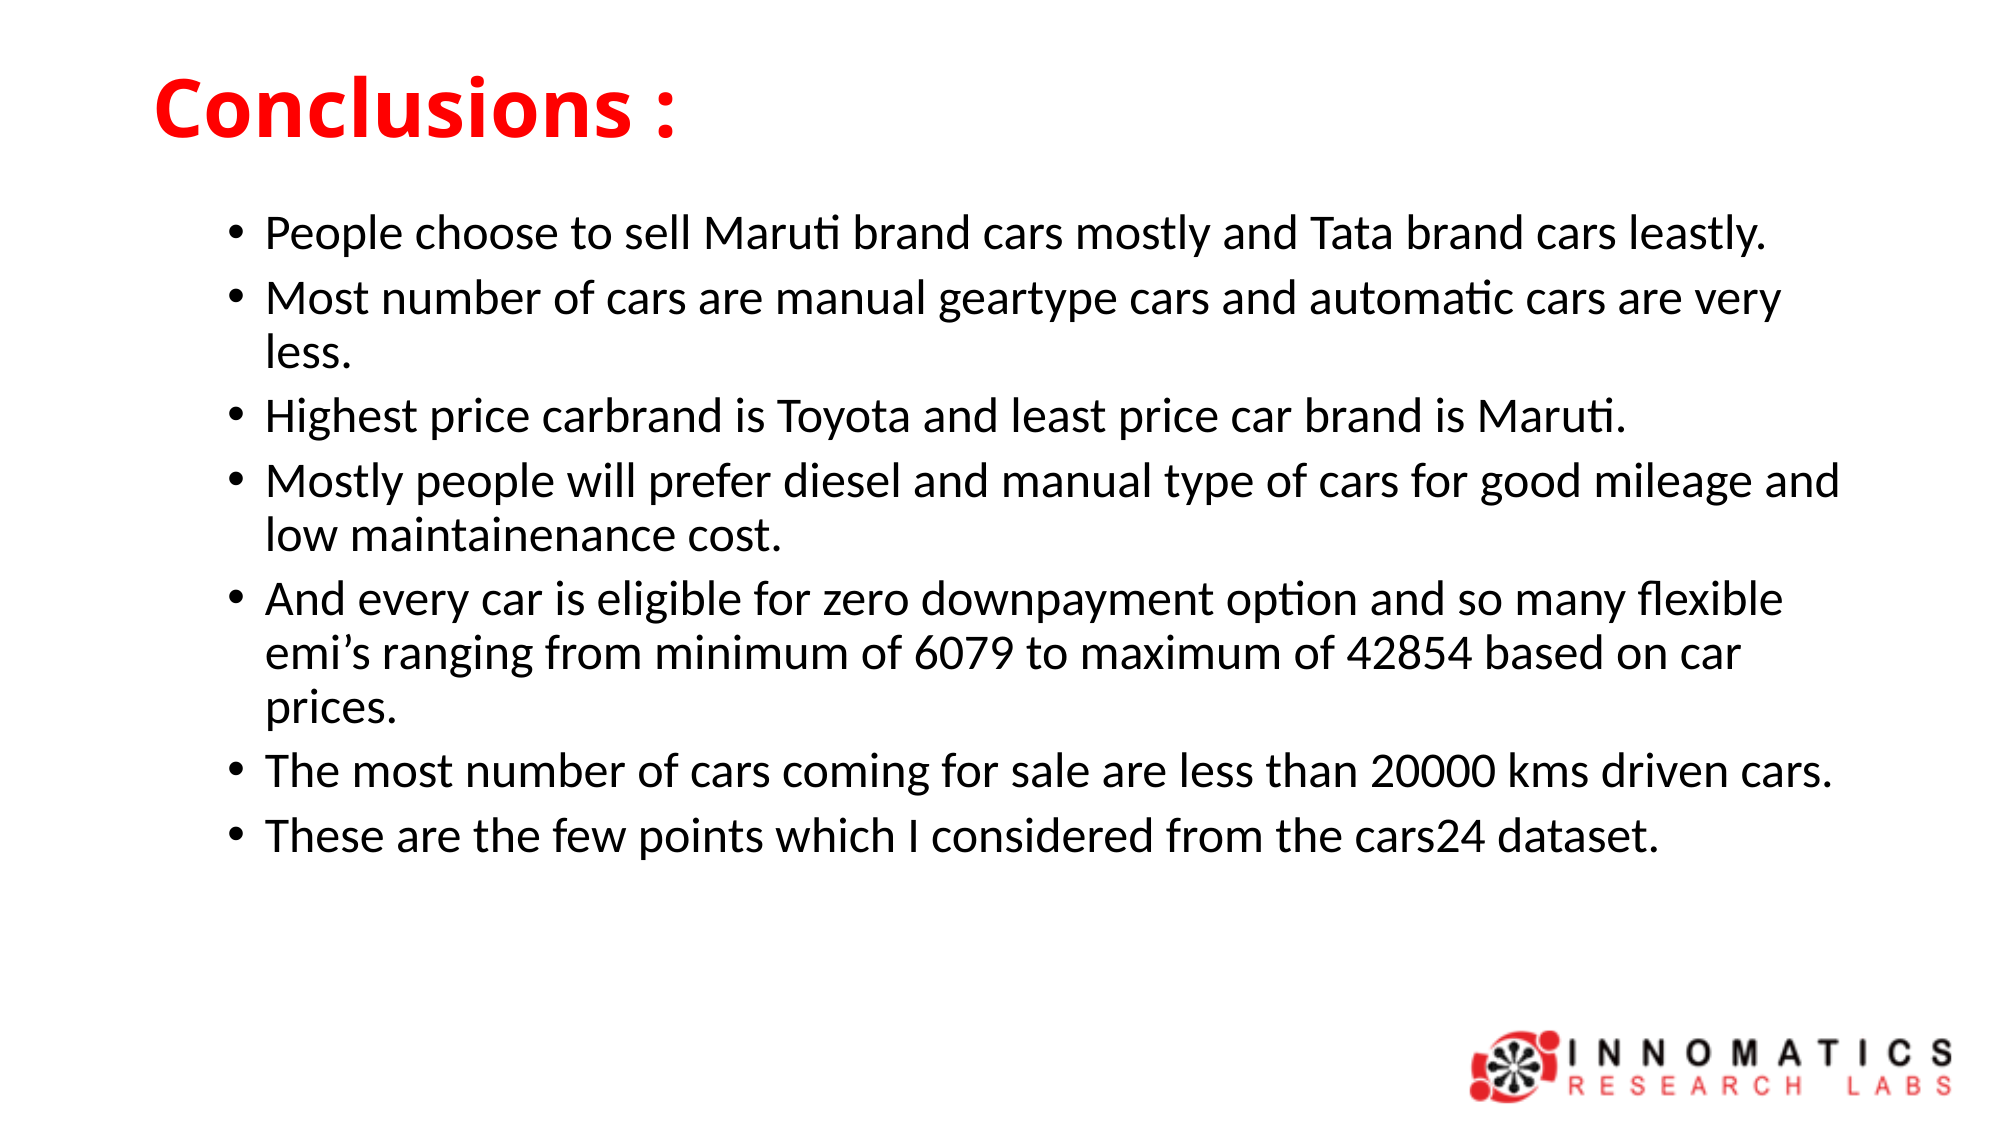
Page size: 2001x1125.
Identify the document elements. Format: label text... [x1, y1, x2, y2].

title Conclusions : [137, 59, 1863, 163]
picture [1445, 1014, 1975, 1125]
list People choose to sell Maruti brand cars mostly and Tata brand cars leastly. Most number of cars are manual geartype cars and automatic cars are very less. Highest price carbrand is Toyota and least price car brand is Maruti. Mostly people will prefer diesel and manual type of cars for good mileage and low maintainenance cost. And every car is eligible for zero downpayment option and so many flexible emi’s ranging from minimum of 6079 to maximum of 42854 based on car prices. The most number of cars coming for sale are less than 20000 kms driven cars. These are the few points which I considered from the cars24 dataset. [137, 199, 1863, 1014]
